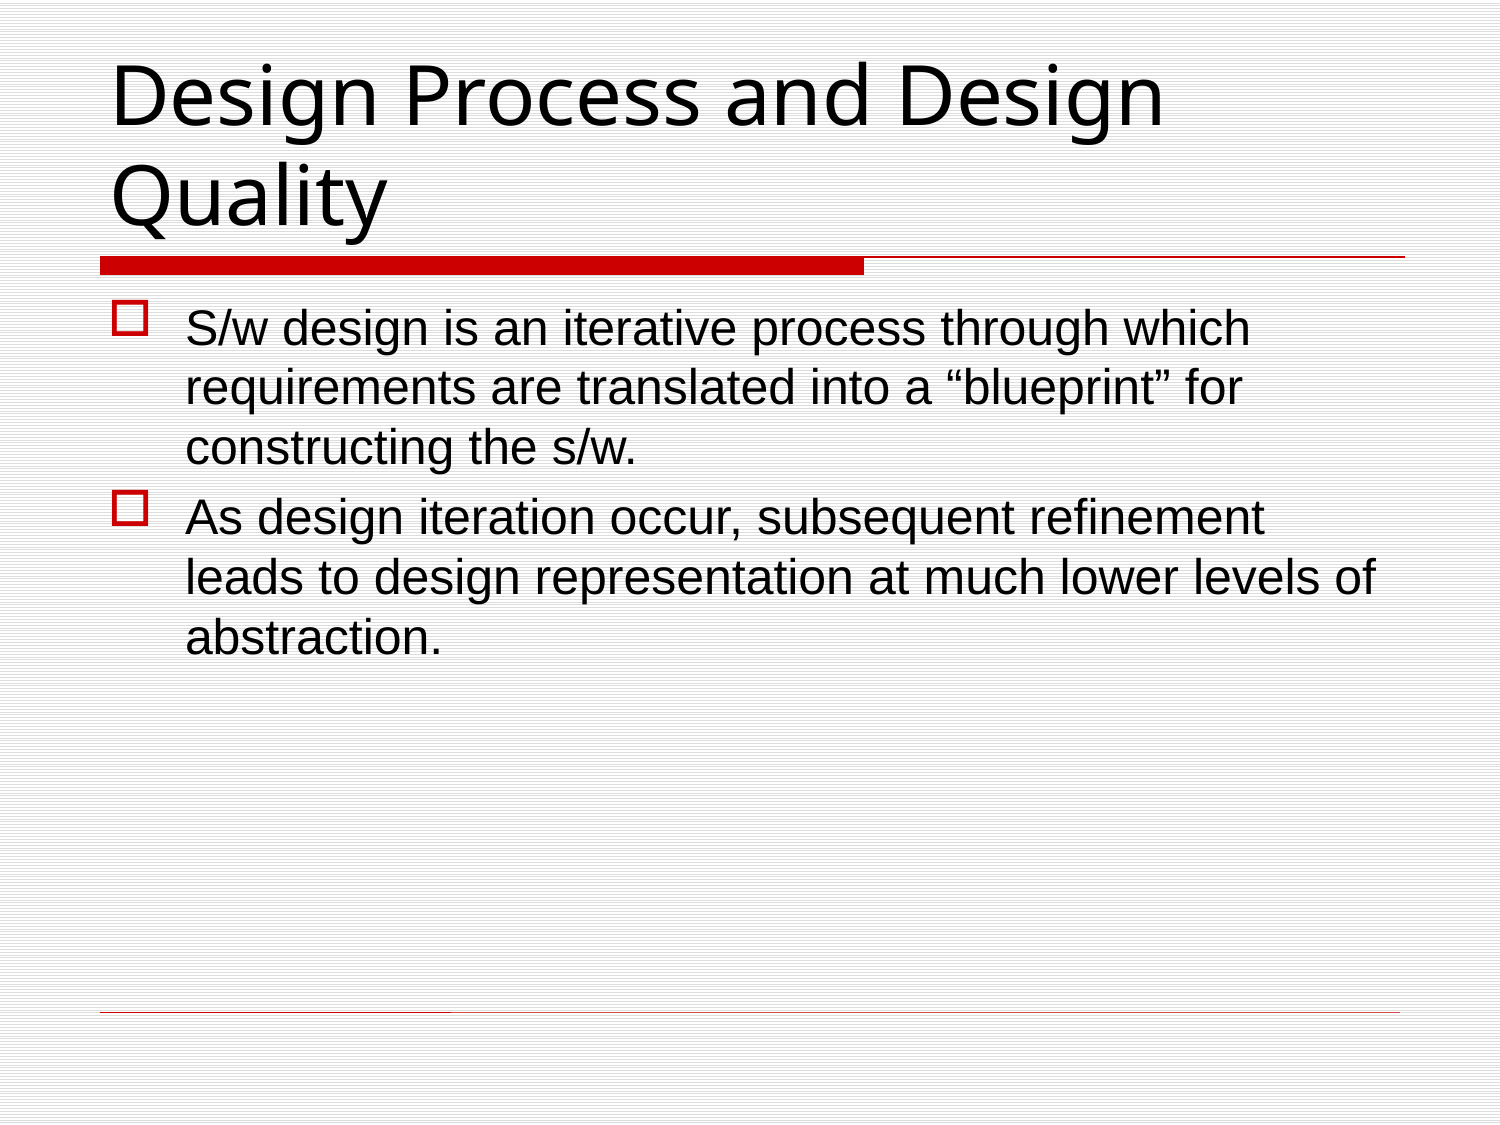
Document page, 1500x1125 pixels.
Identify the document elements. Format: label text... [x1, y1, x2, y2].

title Design Process and Design Quality [93, 49, 1407, 250]
list S/w design is an iterative process through which requirements are translated into a “blueprint” for constructing the s/w. As design iteration occur, subsequent refinement leads to design representation at much lower levels of abstraction. [92, 287, 1406, 988]
